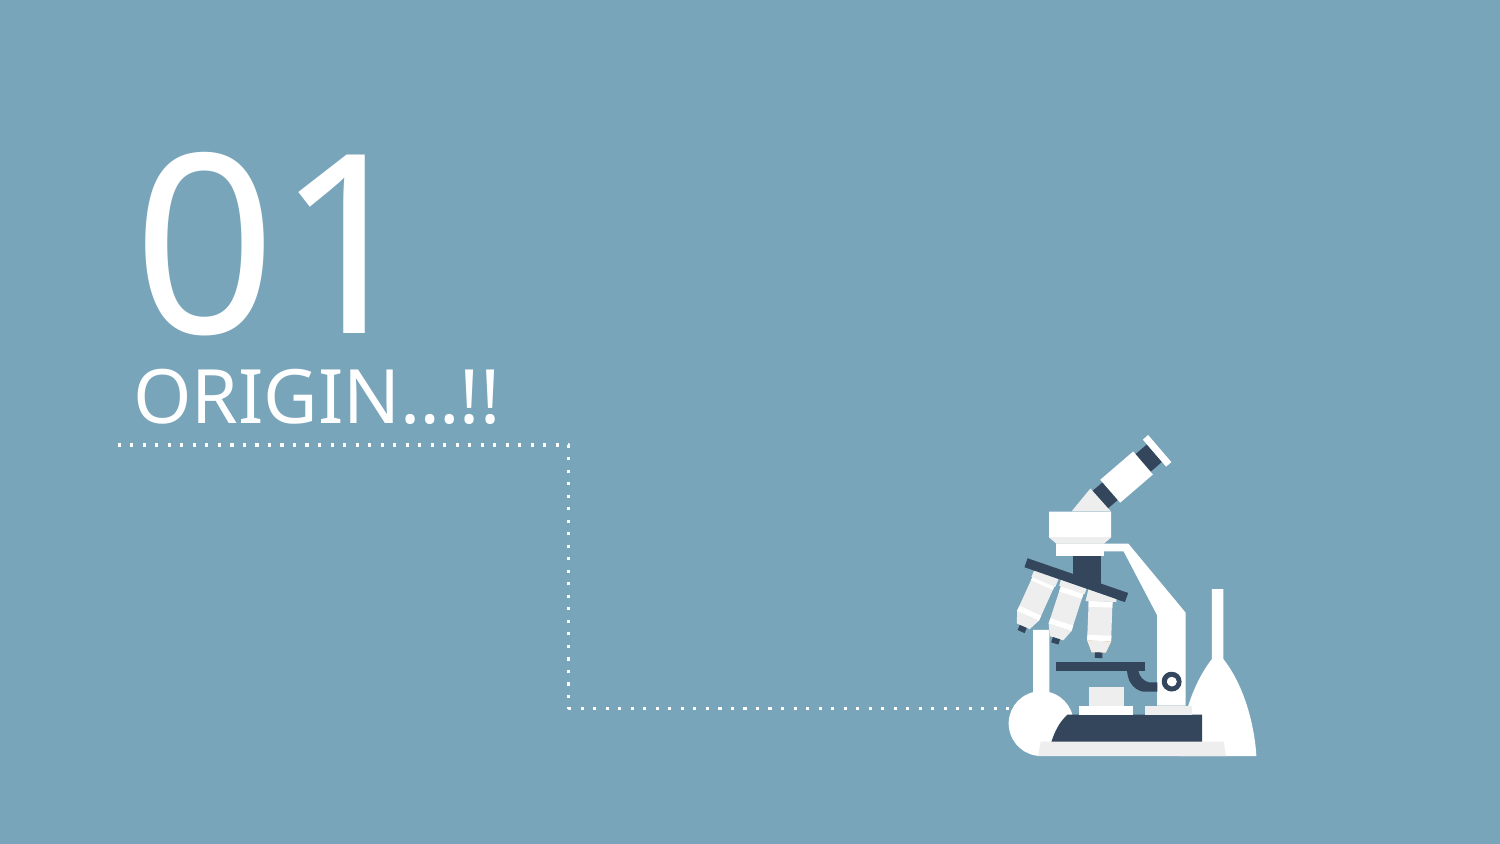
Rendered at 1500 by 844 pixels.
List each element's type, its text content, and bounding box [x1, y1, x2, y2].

title 01 [118, 76, 565, 399]
title ORIGIN…!! [118, 399, 565, 444]
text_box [117, 444, 1021, 709]
